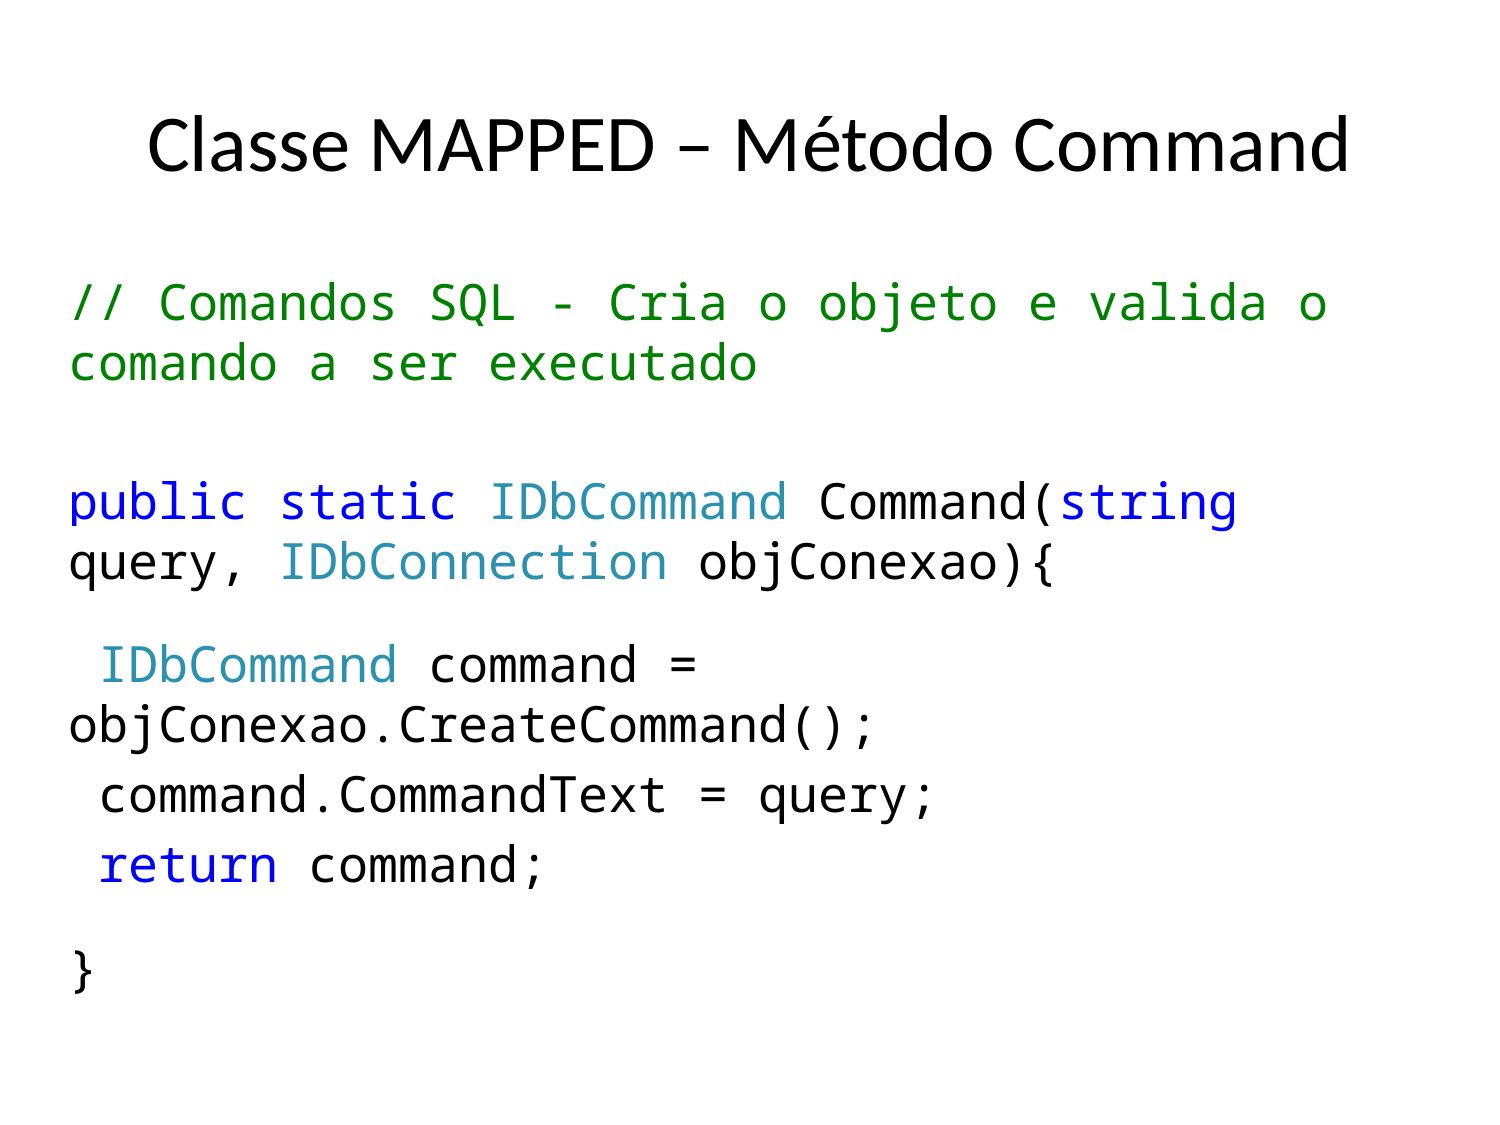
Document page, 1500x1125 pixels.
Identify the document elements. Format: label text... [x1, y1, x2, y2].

list // Comandos SQL - Cria o objeto e valida o comando a ser executado public static IDbCommand Command(string query, IDbConnection objConexao){ IDbCommand command = objConexao.CreateCommand(); command.CommandText = query; return command; } [53, 262, 1459, 1005]
title Classe MAPPED – Método Command [75, 45, 1425, 233]
